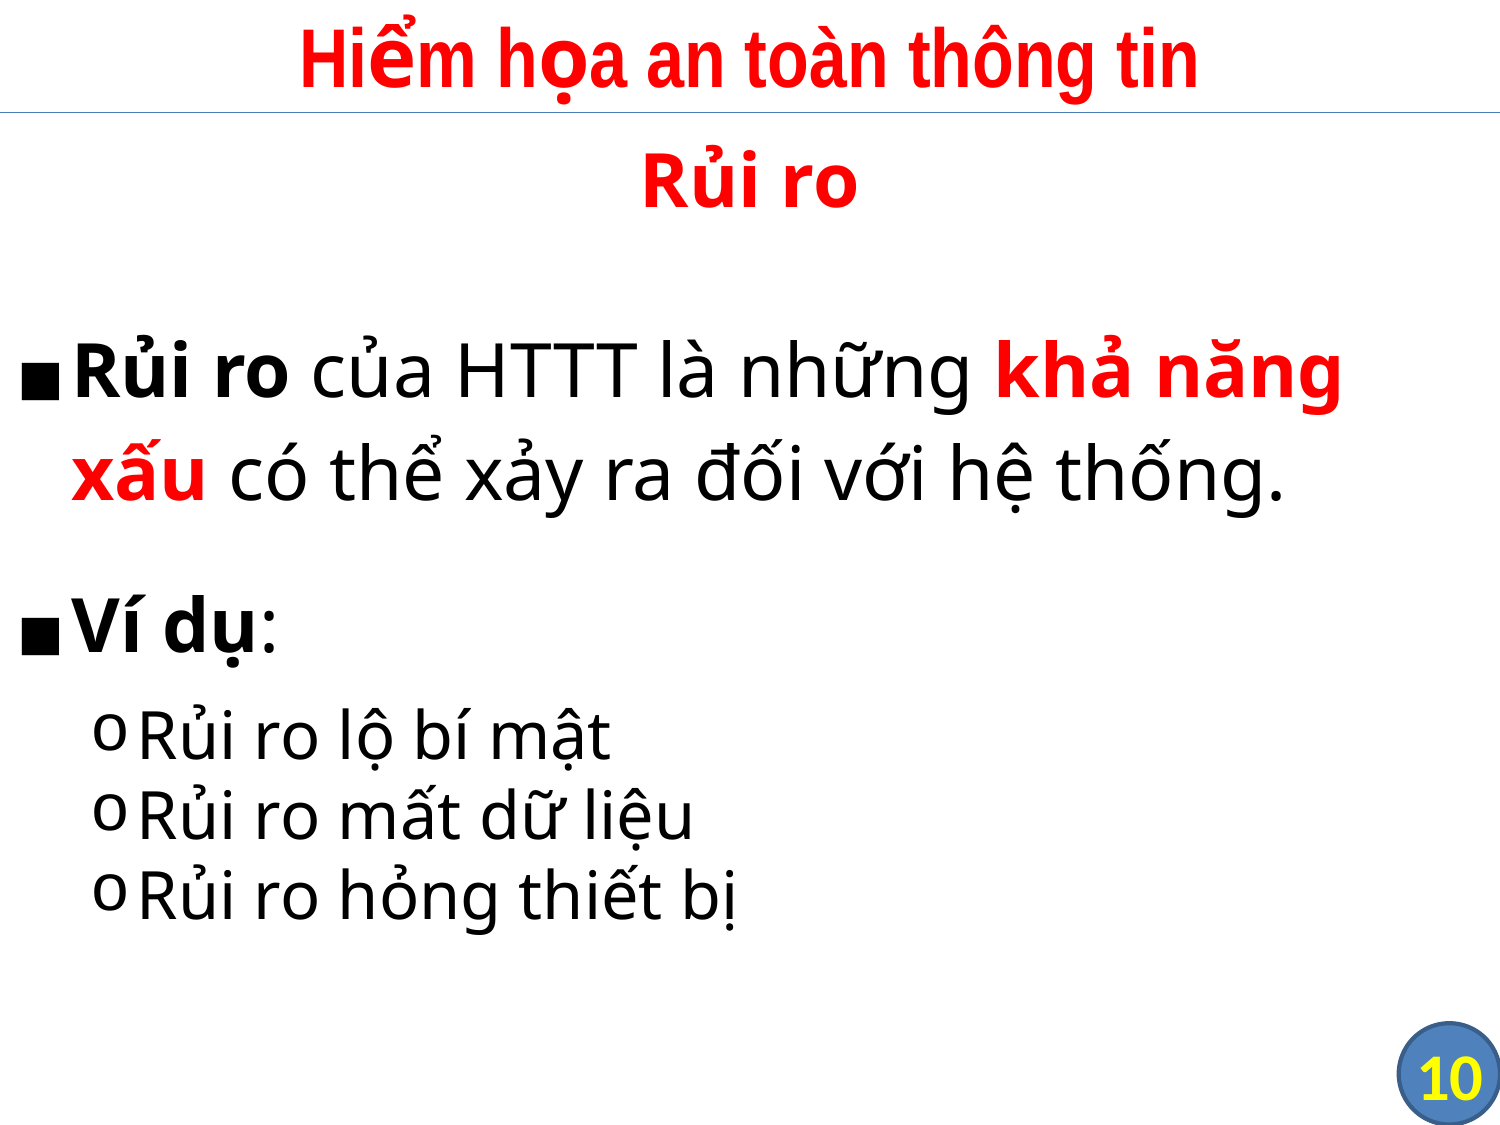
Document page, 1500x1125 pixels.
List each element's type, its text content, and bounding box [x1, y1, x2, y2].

title Hiểm họa an toàn thông tin [0, 0, 1500, 112]
list Rủi ro Rủi ro của HTTT là những khả năng xấu có thể xảy ra đối với hệ thống. Ví dụ: Rủi ro lộ bí mật Rủi ro mất dữ liệu Rủi ro hỏng thiết bị [0, 112, 1500, 1125]
